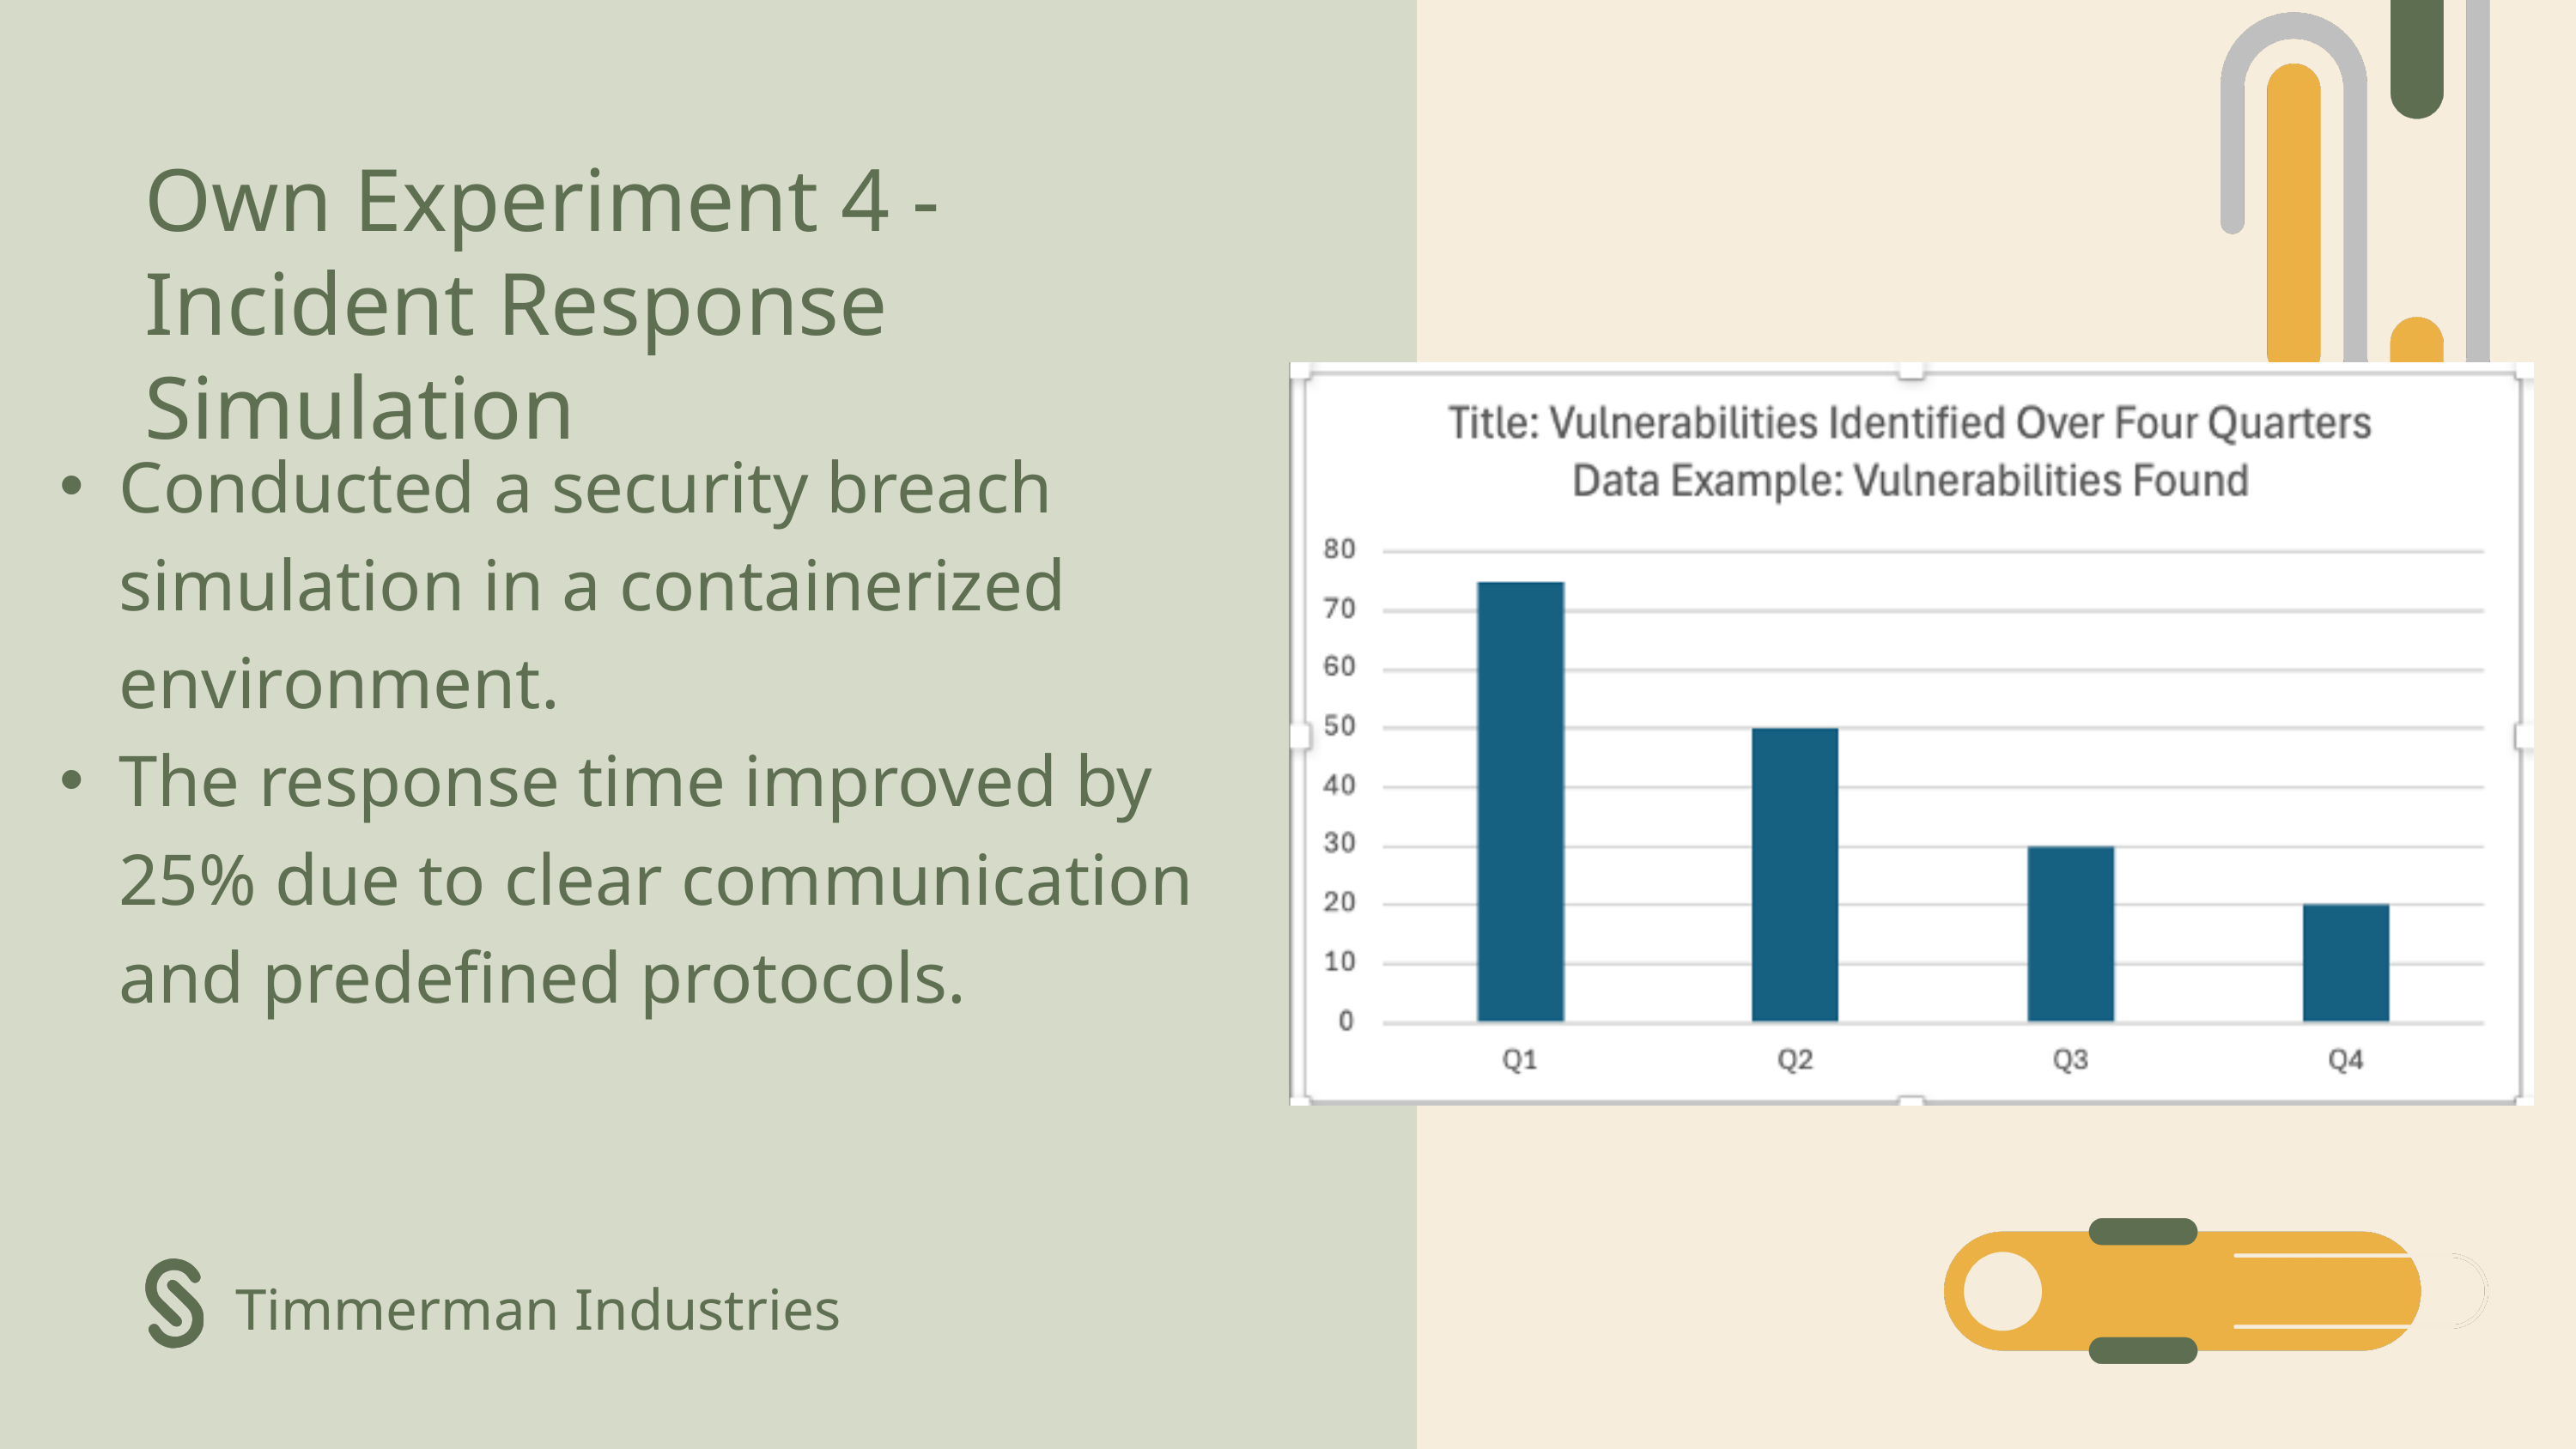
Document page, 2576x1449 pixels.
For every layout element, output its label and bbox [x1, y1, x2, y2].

text_box [1420, 362, 2534, 1106]
text_box [1944, 1218, 2490, 1364]
text_box [0, 0, 1418, 1449]
text_box [2221, 0, 2490, 362]
